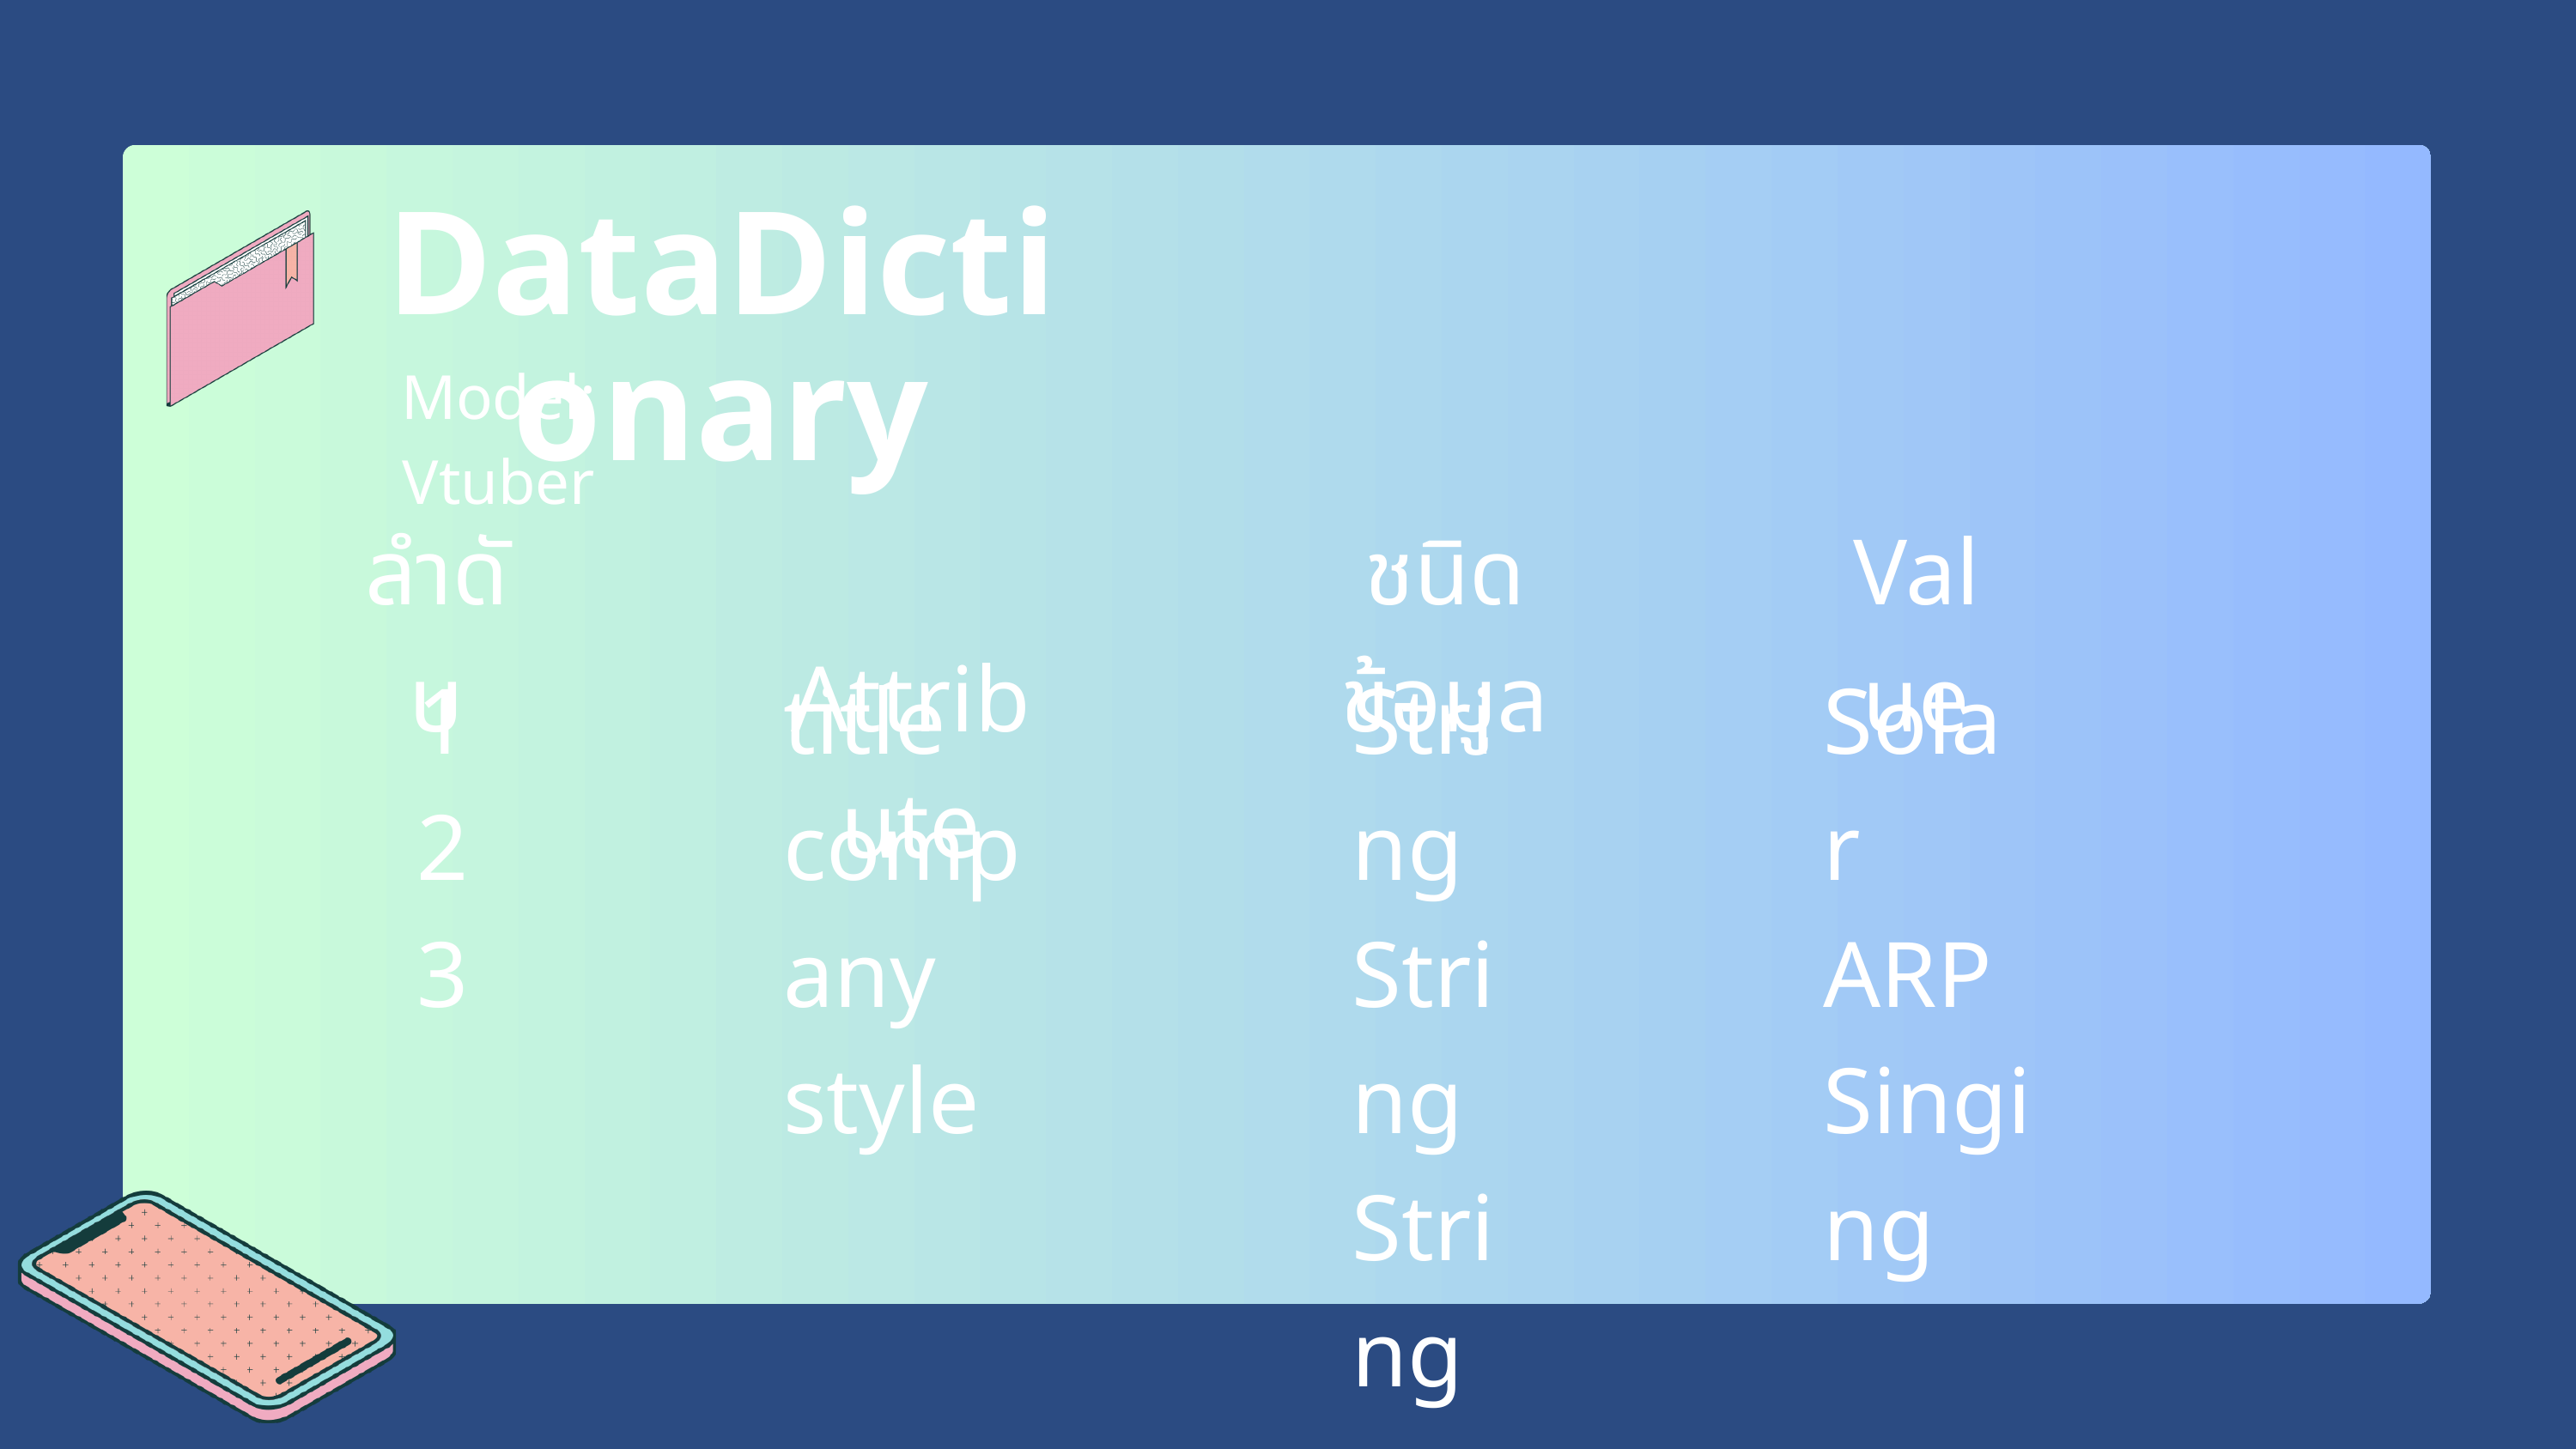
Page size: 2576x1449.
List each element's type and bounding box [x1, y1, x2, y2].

text_box [17, 1191, 397, 1423]
text_box [122, 144, 2432, 1304]
text_box [360, 506, 2037, 1015]
text_box [360, 182, 1083, 427]
